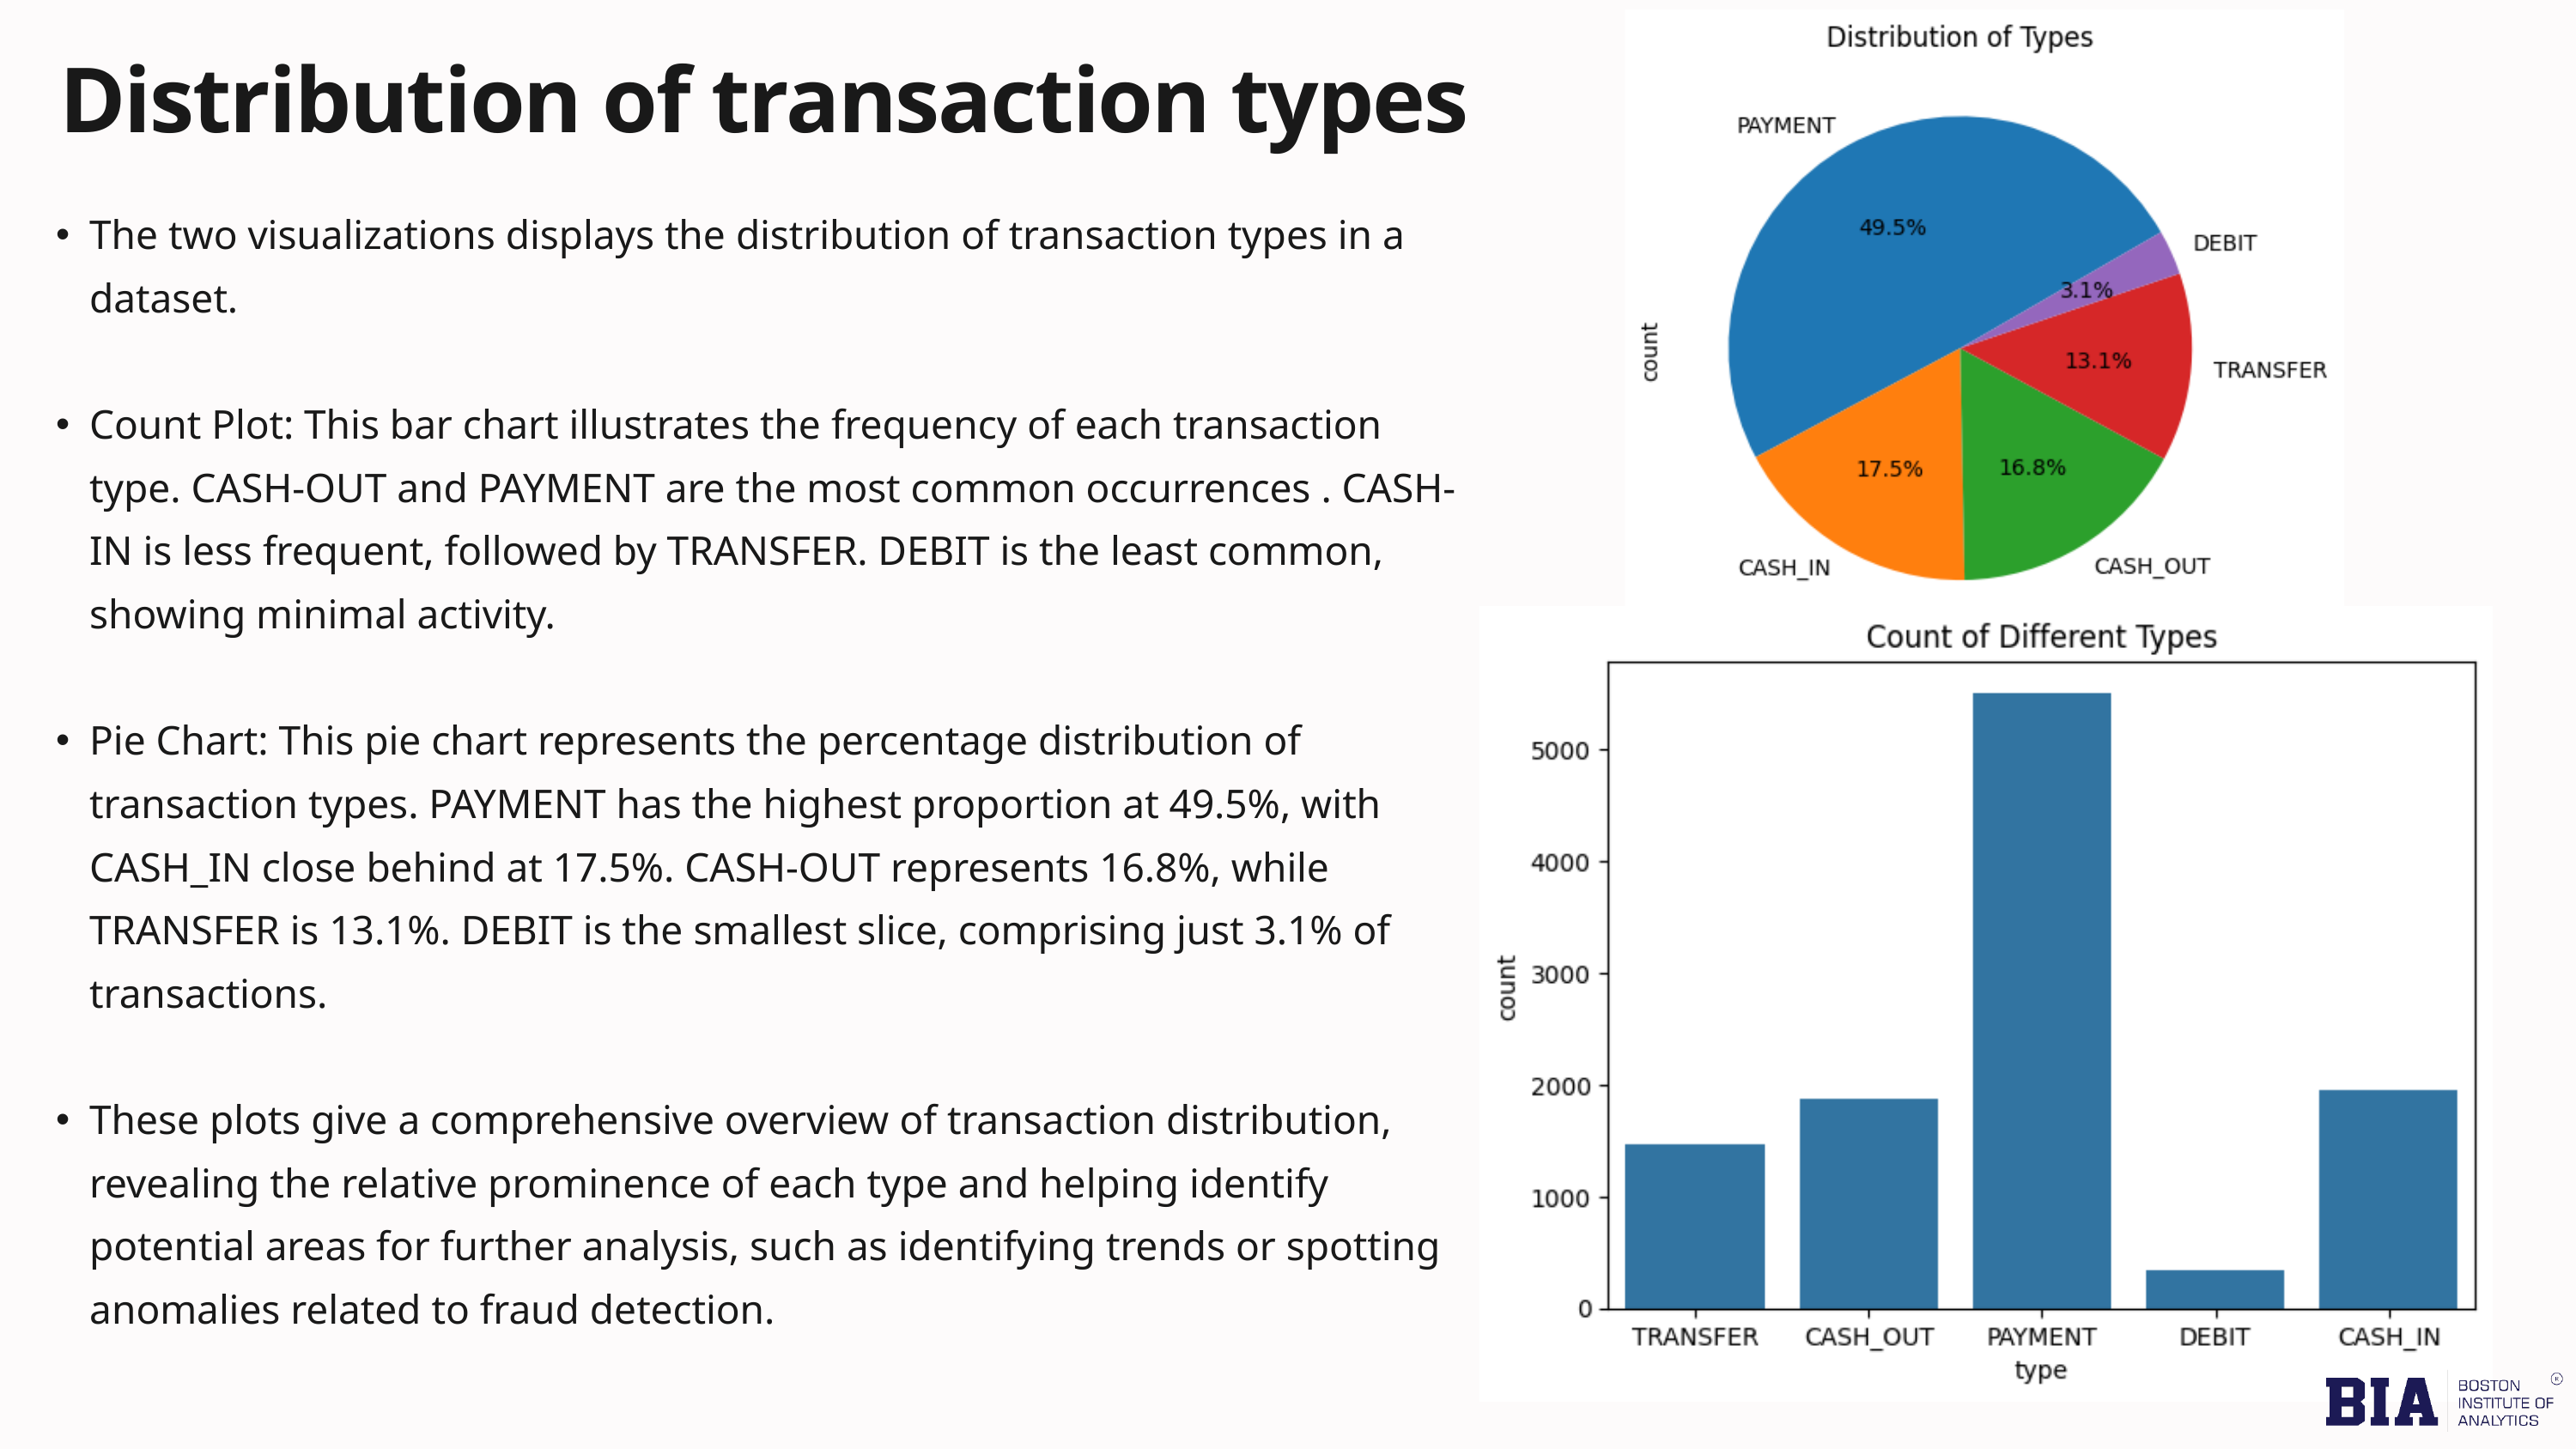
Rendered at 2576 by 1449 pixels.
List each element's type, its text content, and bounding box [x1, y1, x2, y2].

text_box Distribution of transaction types [59, 24, 1479, 151]
text_box [1625, 9, 2344, 606]
picture [2318, 1367, 2571, 1434]
text_box The two visualizations displays the distribution of transaction types in a dataset. Count Plot: This bar chart illustrates the frequency of each transaction type. CASH-OUT and PAYMENT are the most common occurrences . CASH-IN is less frequent, followed by TRANSFER. DEBIT is the least common, showing minimal activity. Pie Chart: This pie chart represents the percentage distribution of transaction types. PAYMENT has the highest proportion at 49.5%, with CASH_IN close behind at 17.5%. CASH-OUT represents 16.8%, while TRANSFER is 13.1%. DEBIT is the smallest slice, comprising just 3.1% of transactions. These plots give a comprehensive overview of transaction distribution, revealing the relative prominence of each type and helping identify potential areas for further analysis, such as identifying trends or spotting anomalies related to fraud detection. [21, 194, 1479, 1332]
text_box [1479, 606, 2493, 1402]
